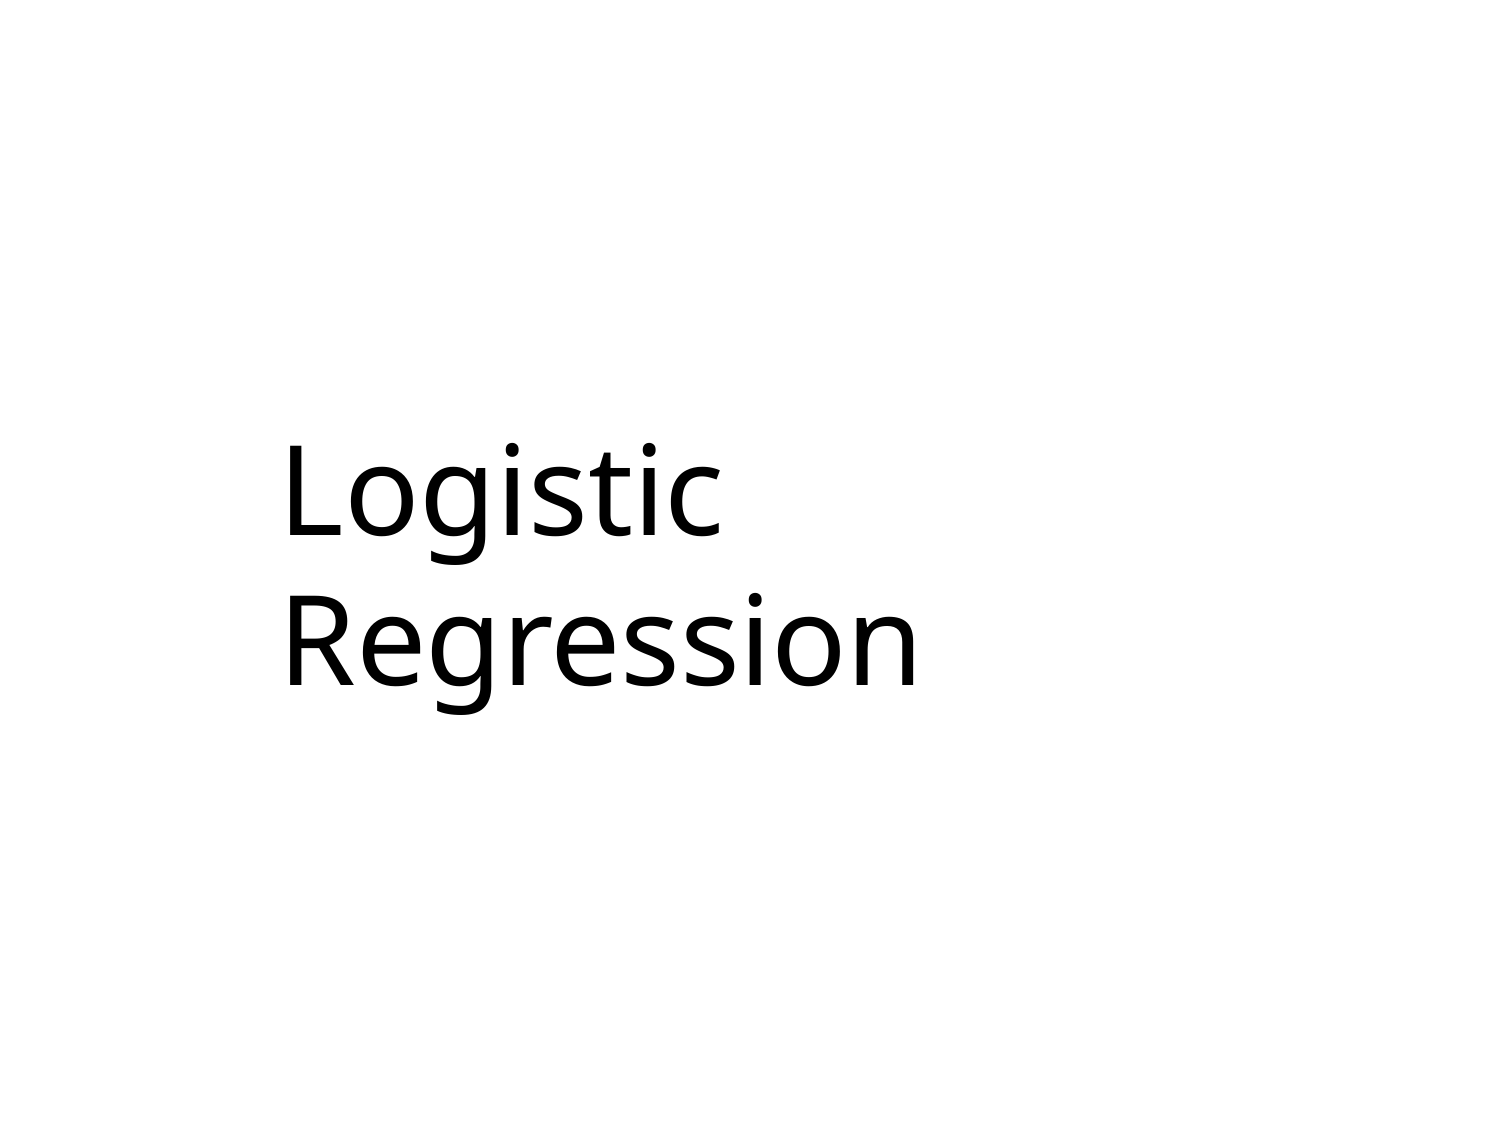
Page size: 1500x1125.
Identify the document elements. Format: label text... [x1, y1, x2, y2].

title Logistic Regression [276, 408, 1223, 711]
